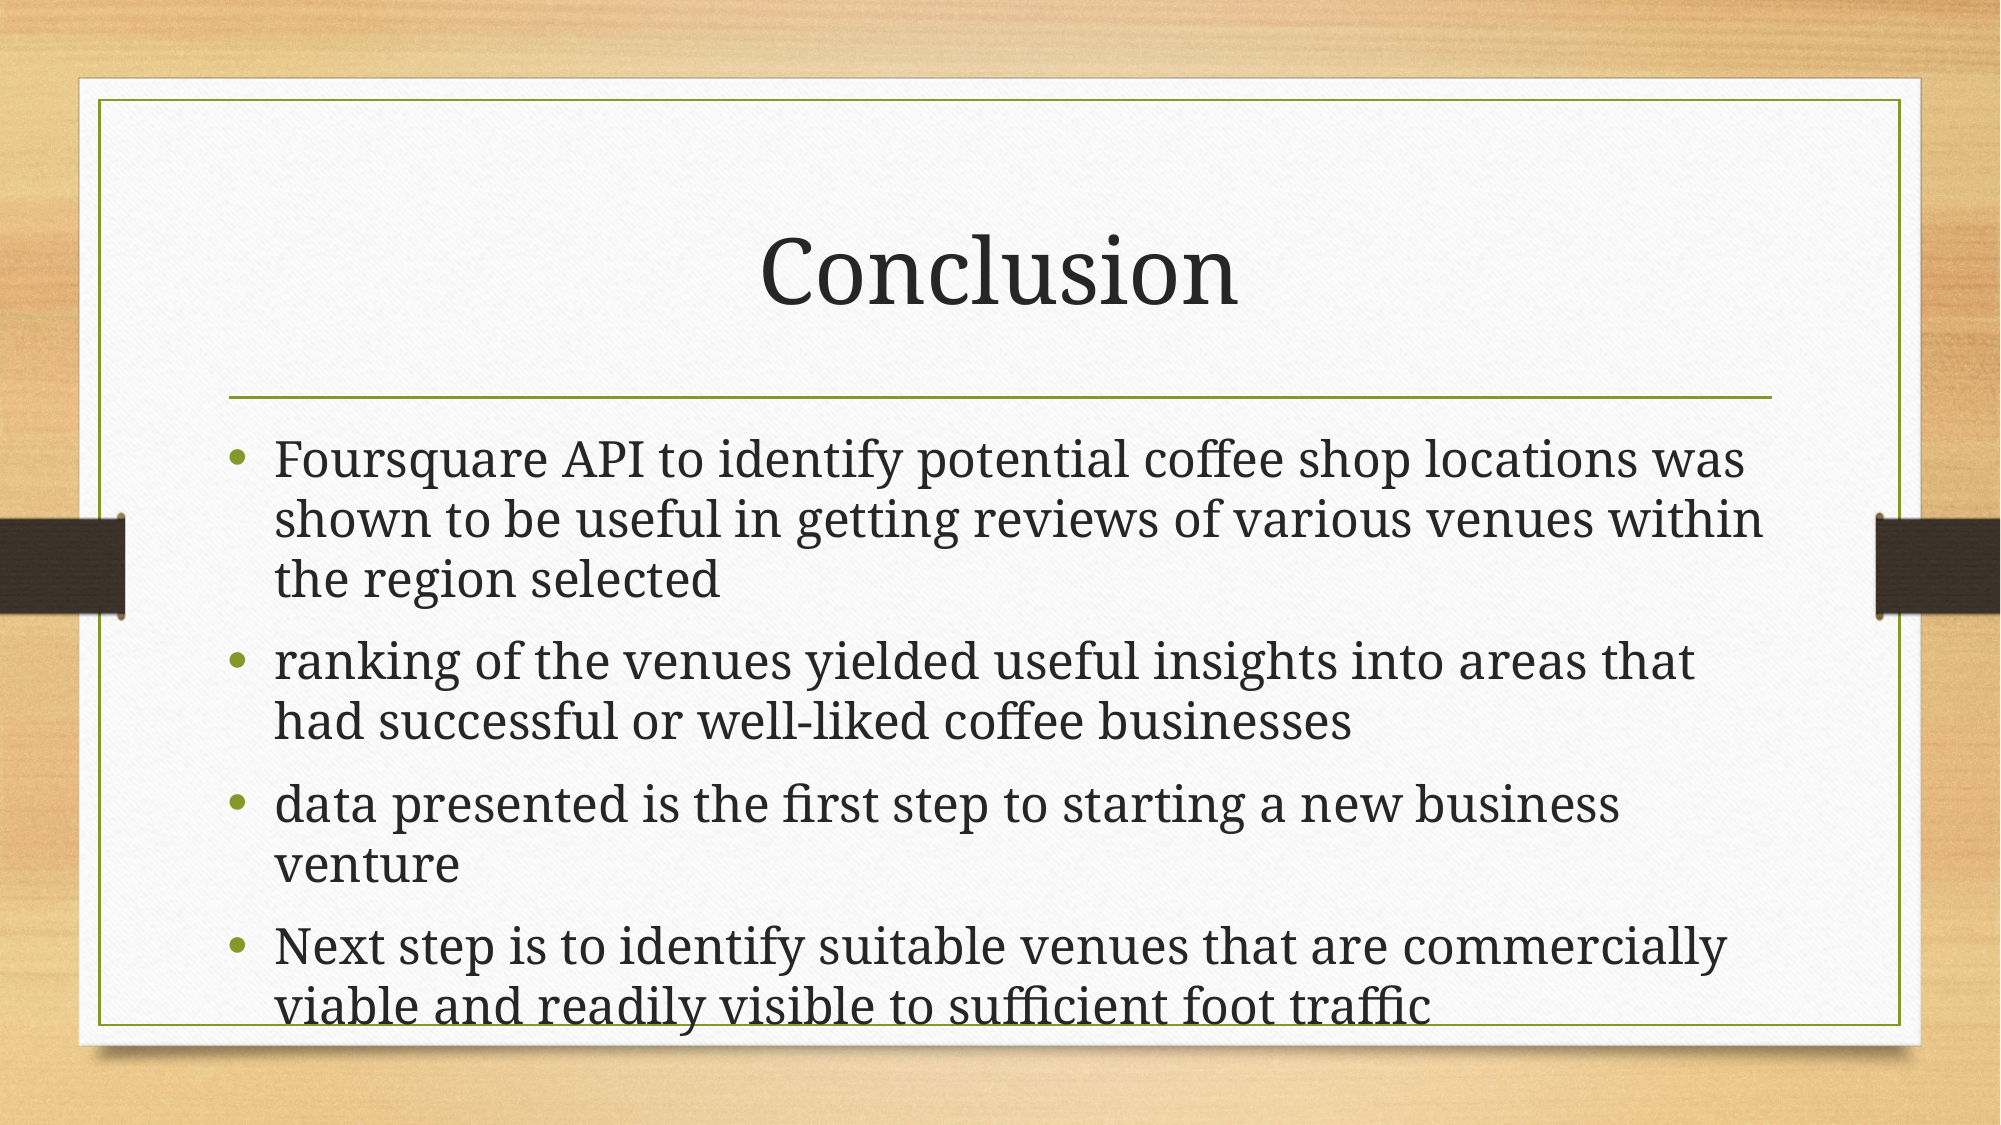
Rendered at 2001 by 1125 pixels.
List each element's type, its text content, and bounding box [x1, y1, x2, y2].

picture [0, 0, 2001, 1125]
title Conclusion [212, 161, 1788, 375]
list Foursquare API to identify potential coffee shop locations was shown to be useful in getting reviews of various venues within the region selected ranking of the venues yielded useful insights into areas that had successful or well-liked coffee businesses data presented is the first step to starting a new business venture Next step is to identify suitable venues that are commercially viable and readily visible to sufficient foot traffic [212, 419, 1788, 964]
